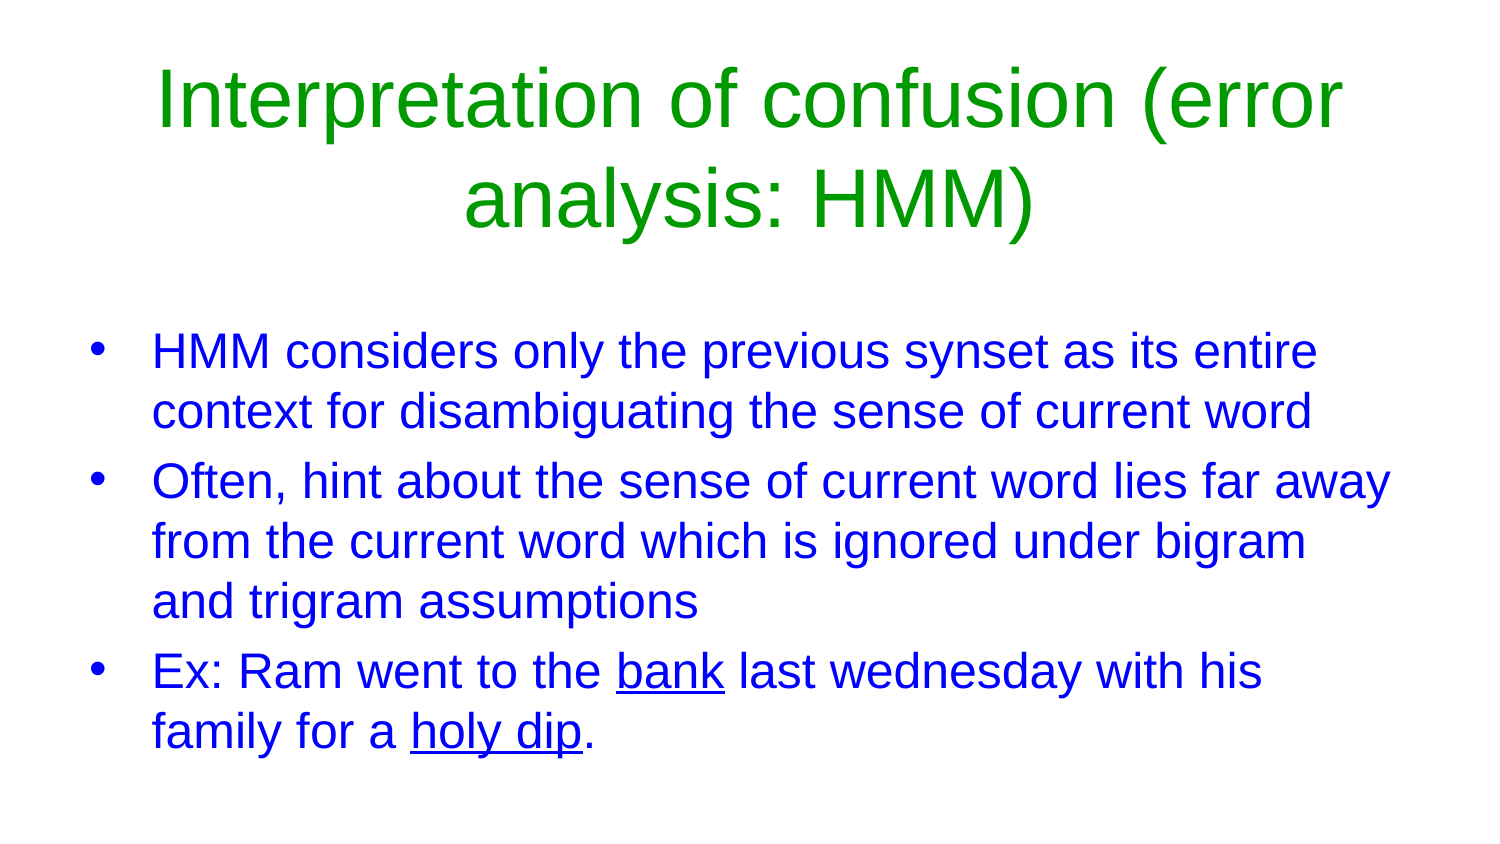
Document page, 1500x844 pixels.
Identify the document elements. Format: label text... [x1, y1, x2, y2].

list HMM considers only the previous synset as its entire context for disambiguating the sense of current word Often, hint about the sense of current word lies far away from the current word which is ignored under bigram and trigram assumptions Ex: Ram went to the bank last wednesday with his family for a holy dip. [61, 310, 1412, 805]
title Interpretation of confusion (error analysis: HMM) [75, 58, 1425, 230]
